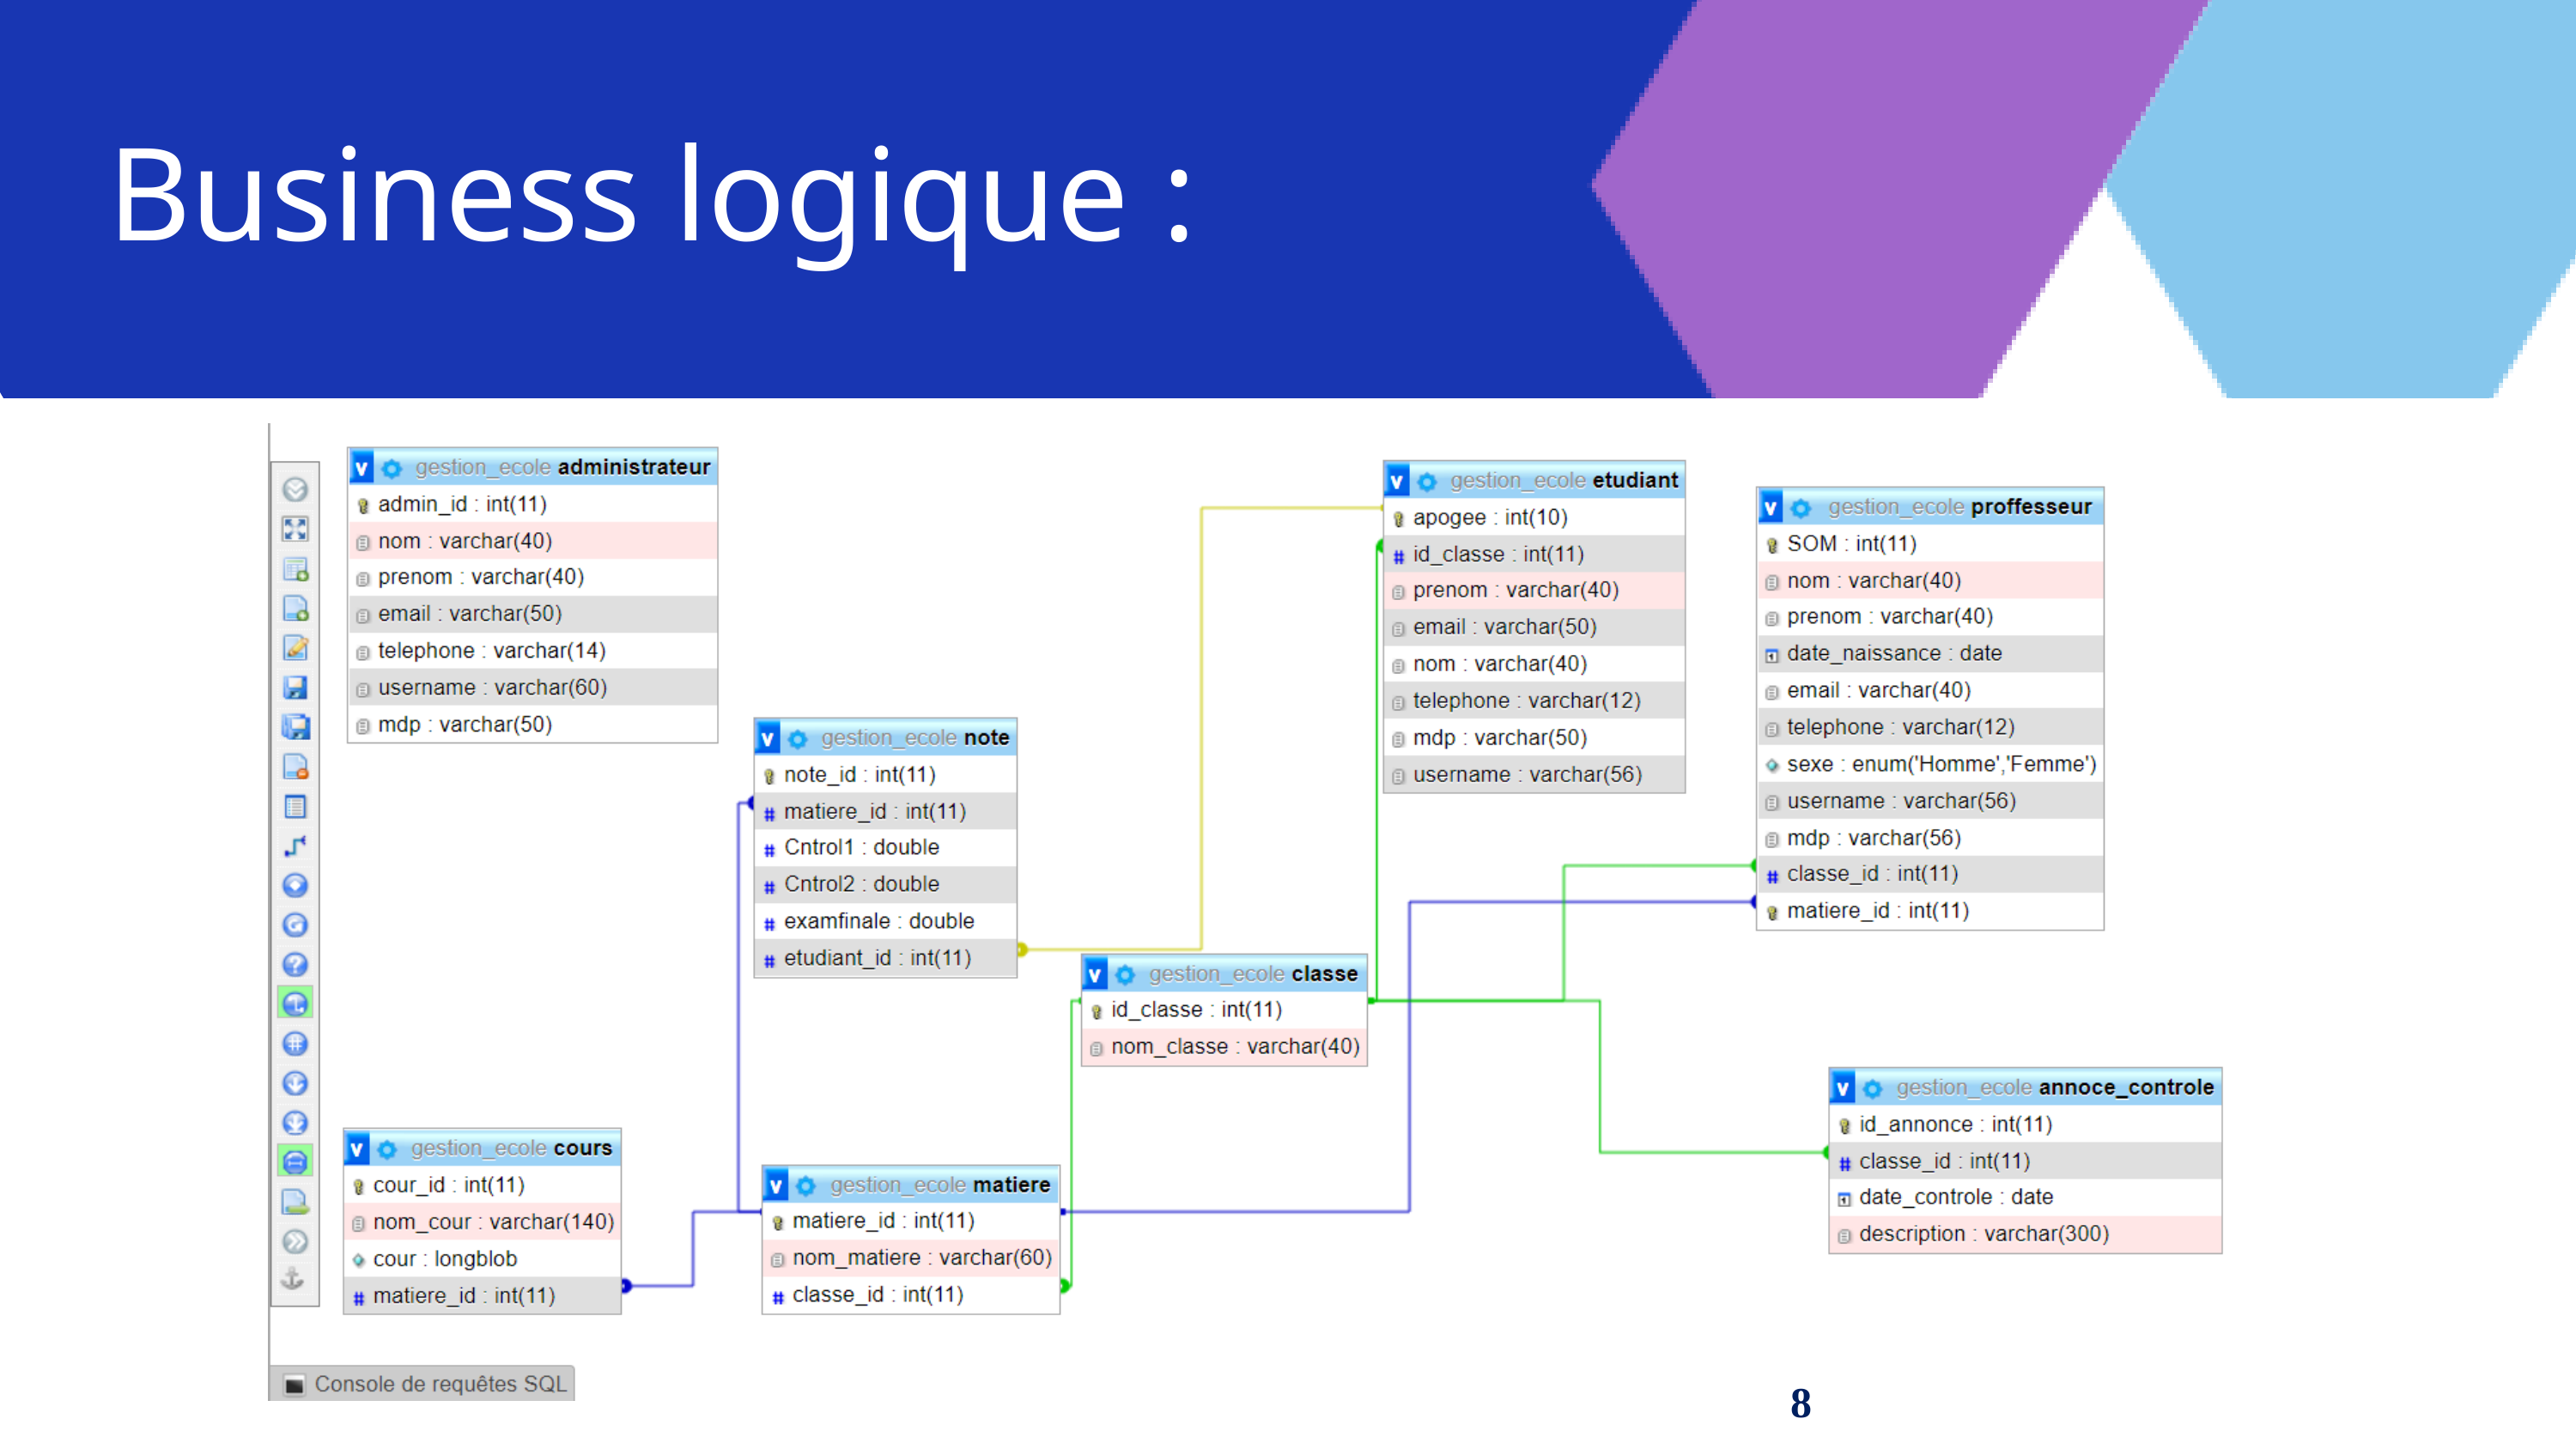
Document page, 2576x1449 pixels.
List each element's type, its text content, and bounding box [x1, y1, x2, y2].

picture [268, 423, 2276, 1401]
picture [1334, 0, 2576, 399]
slide_number 8 [1524, 1410, 1825, 1427]
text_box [0, 0, 1330, 399]
